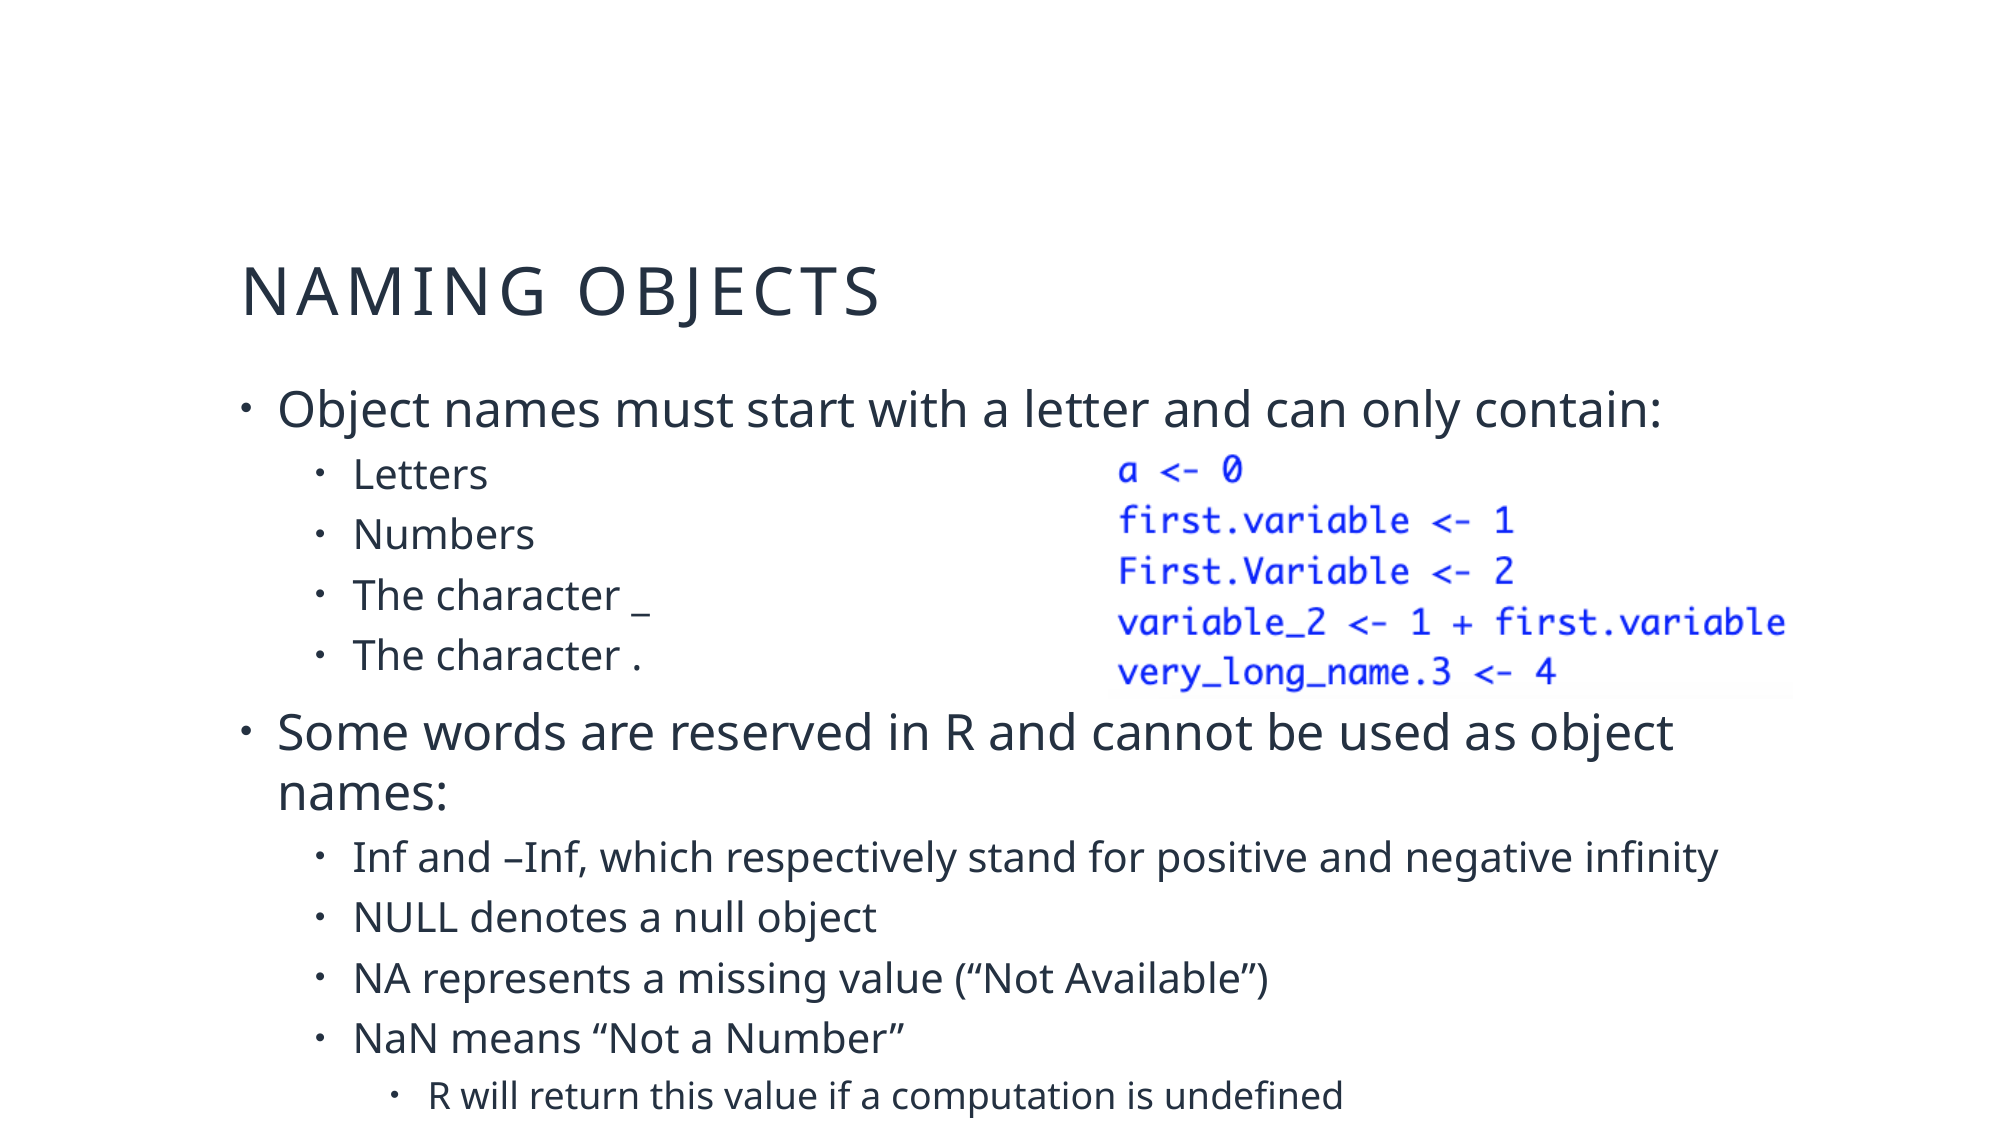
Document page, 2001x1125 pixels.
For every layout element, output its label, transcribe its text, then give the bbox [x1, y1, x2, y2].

list Object names must start with a letter and can only contain: Letters Numbers The character _ The character . Some words are reserved in R and cannot be used as object names: Inf and –Inf, which respectively stand for positive and negative infinity NULL denotes a null object NA represents a missing value (“Not Available”) NaN means “Not a Number” R will return this value if a computation is undefined [225, 369, 1782, 1125]
picture [1108, 443, 1793, 700]
title Naming objects [225, 112, 1782, 338]
